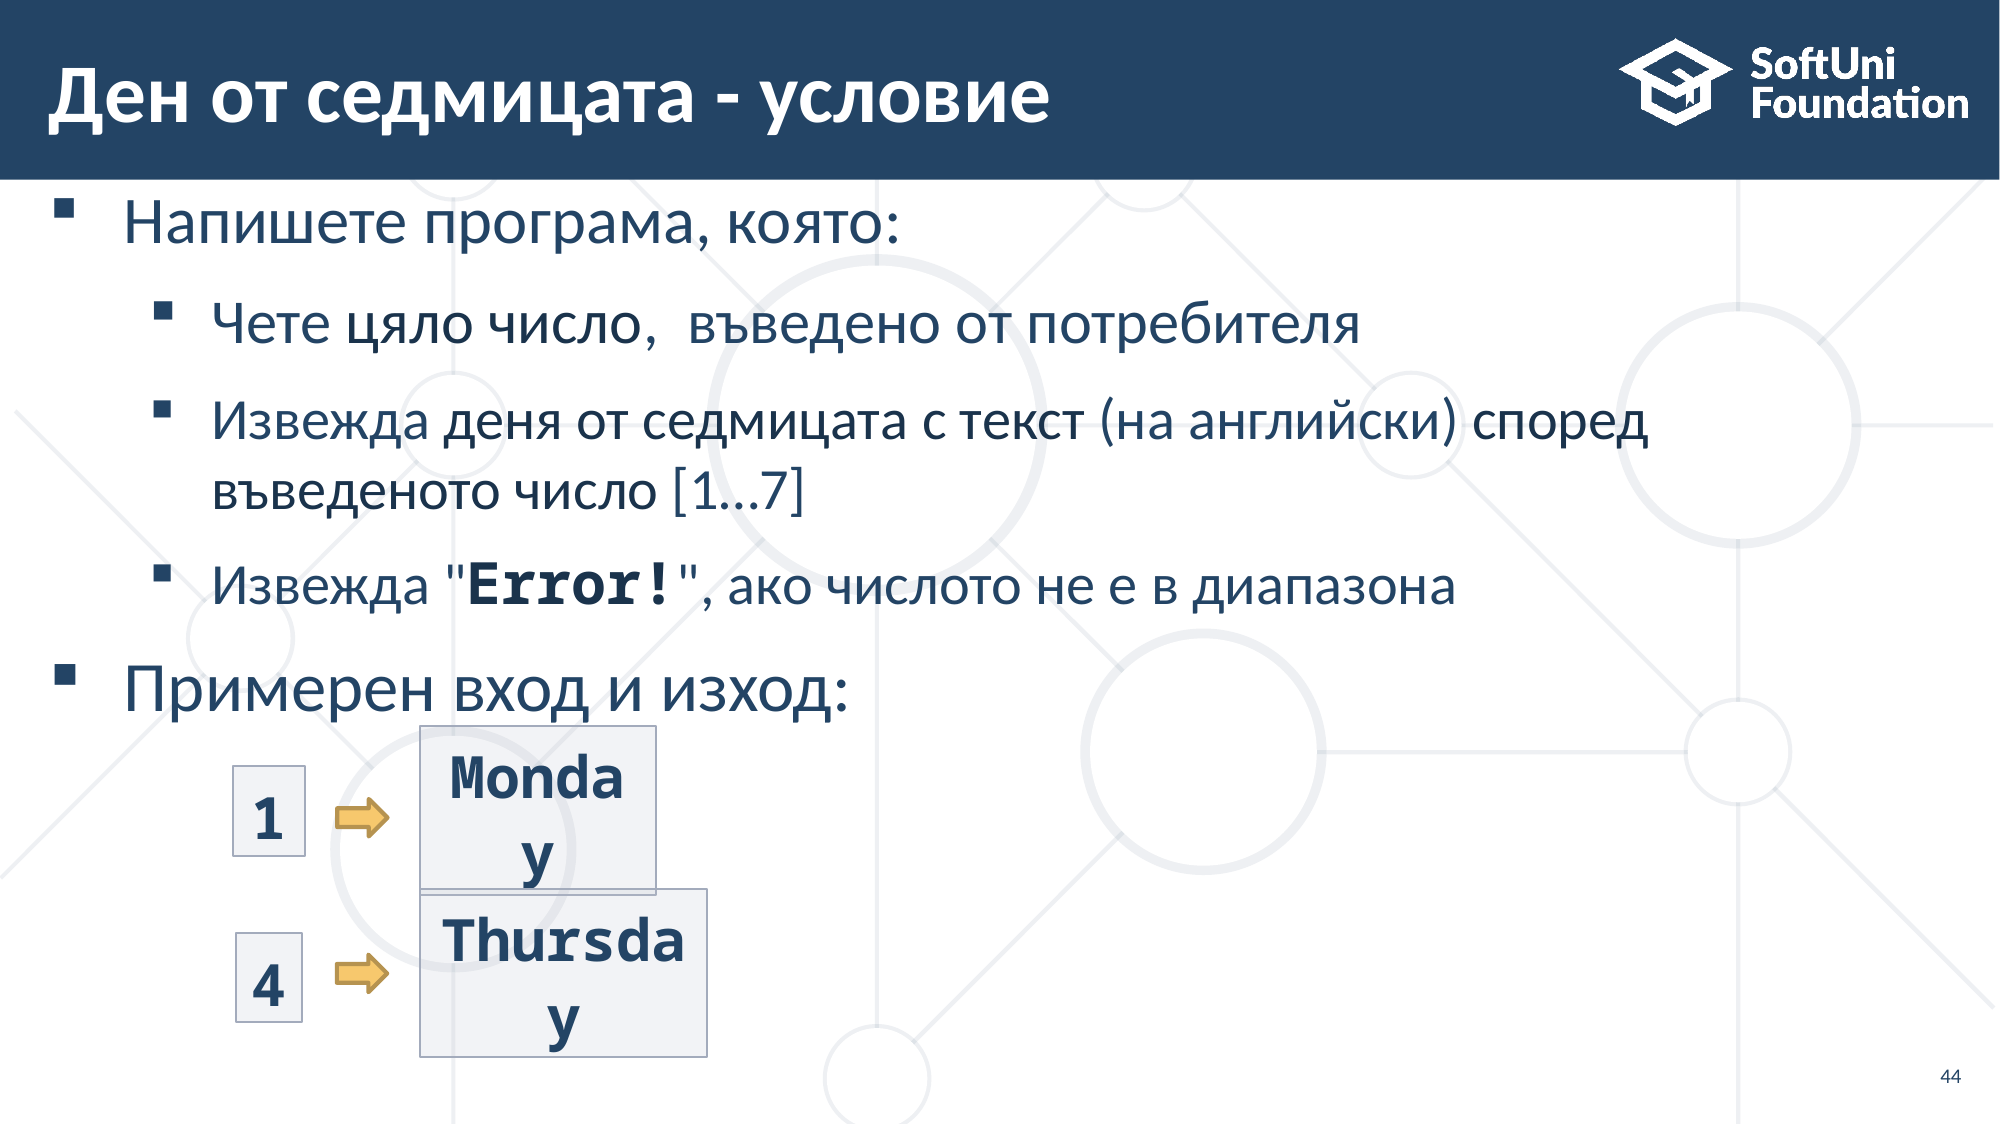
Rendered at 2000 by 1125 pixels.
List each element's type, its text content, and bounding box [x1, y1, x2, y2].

slide_number 44 [1896, 1049, 1968, 1101]
picture [1618, 38, 1968, 126]
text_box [233, 765, 657, 857]
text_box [235, 926, 708, 1023]
title Ден от седмицата - условие [31, 16, 1591, 162]
list Напишете програма, която: Чете цяло число, въведено от потребителя Извежда деня от седмицата с текст (на английски) според въведеното число [1…7] Извежда "Error!", ако числото не е в диапазона Примерен вход и изход: [31, 170, 1968, 1085]
